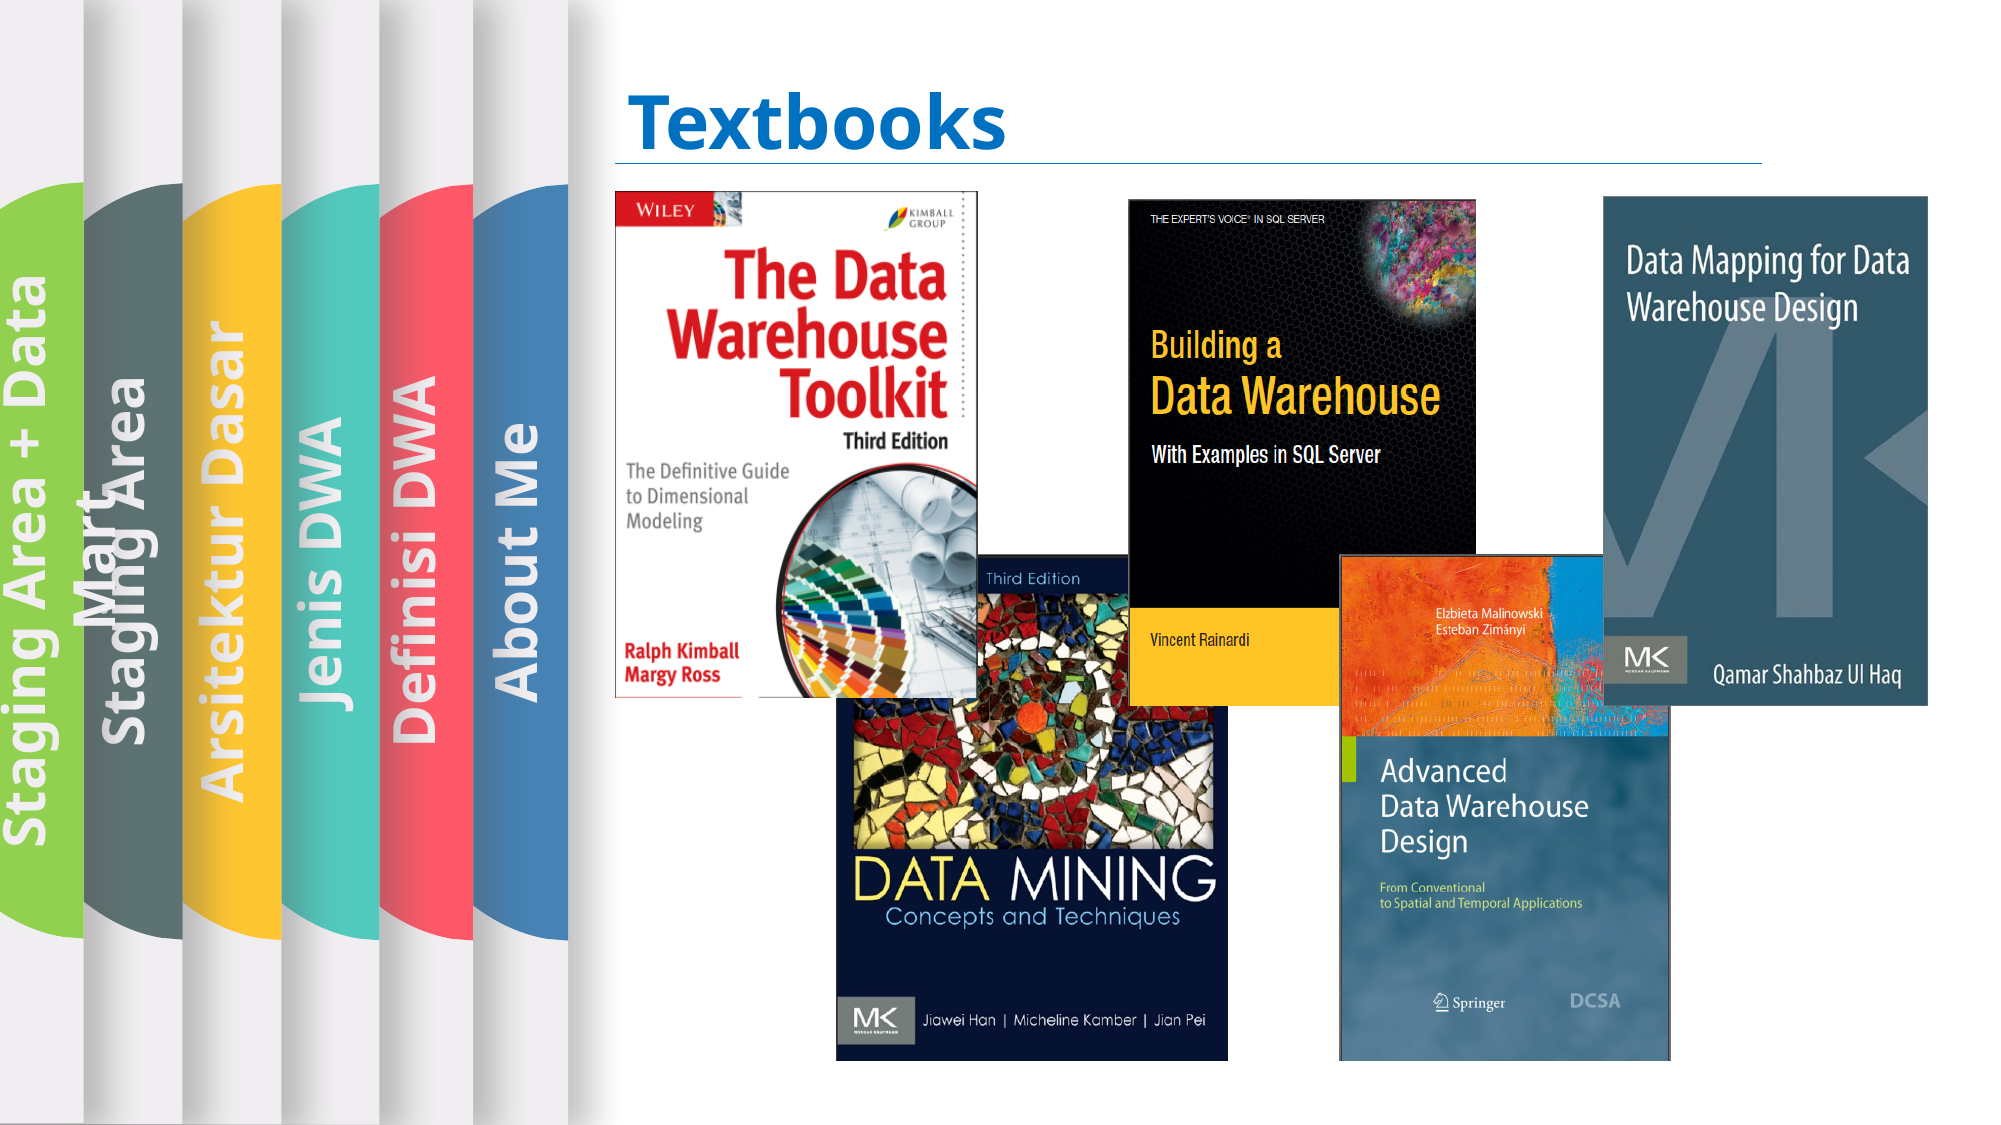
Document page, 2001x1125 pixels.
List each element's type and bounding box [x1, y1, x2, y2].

text_box [615, 191, 1928, 1061]
text_box [0, 0, 183, 1124]
text_box [0, 0, 282, 1125]
text_box [380, 0, 474, 1125]
text_box [612, 67, 1762, 174]
text_box [474, 0, 569, 1125]
text_box [282, 0, 380, 1125]
text_box [0, 0, 84, 1123]
